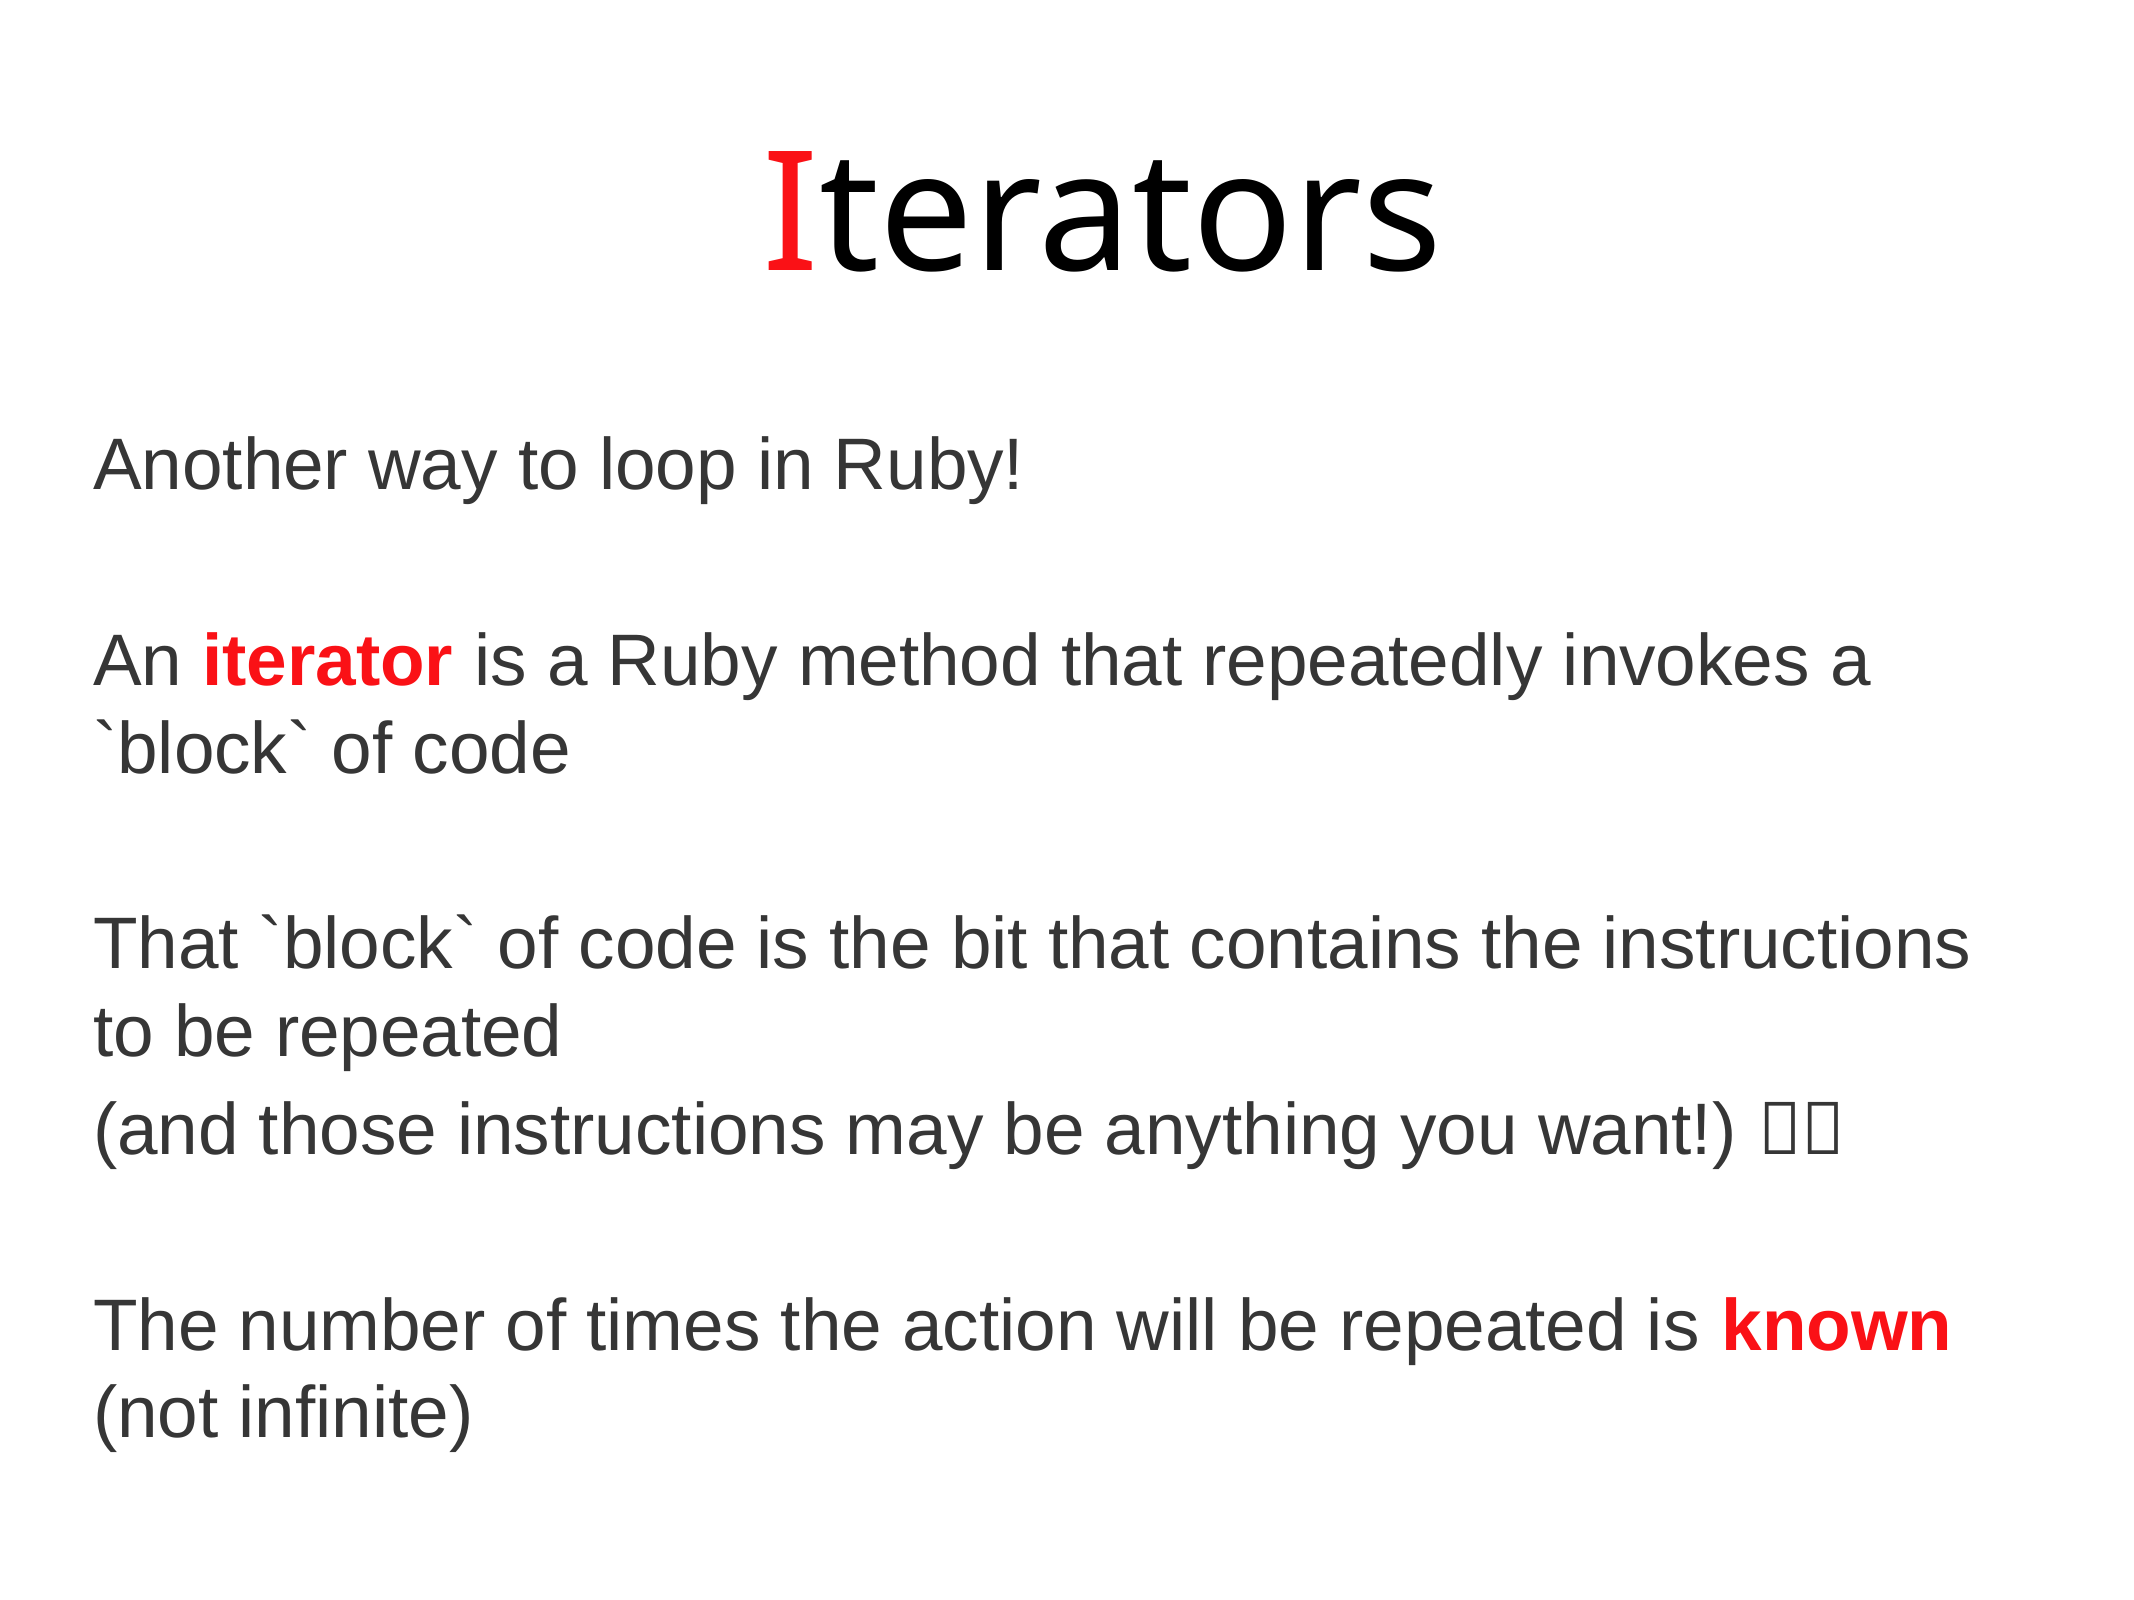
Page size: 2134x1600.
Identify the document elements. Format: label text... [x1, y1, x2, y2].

text_box Iterators [756, 97, 1449, 311]
text_box Another way to loop in Ruby! An iterator is a Ruby method that repeatedly invokes a `block` of code That `block` of code is the bit that contains the instructions to be repeated (and those instructions may be anything you want!) 🙌🏻 The number of times the action will be repeated is known (not infinite) [86, 410, 2047, 1557]
